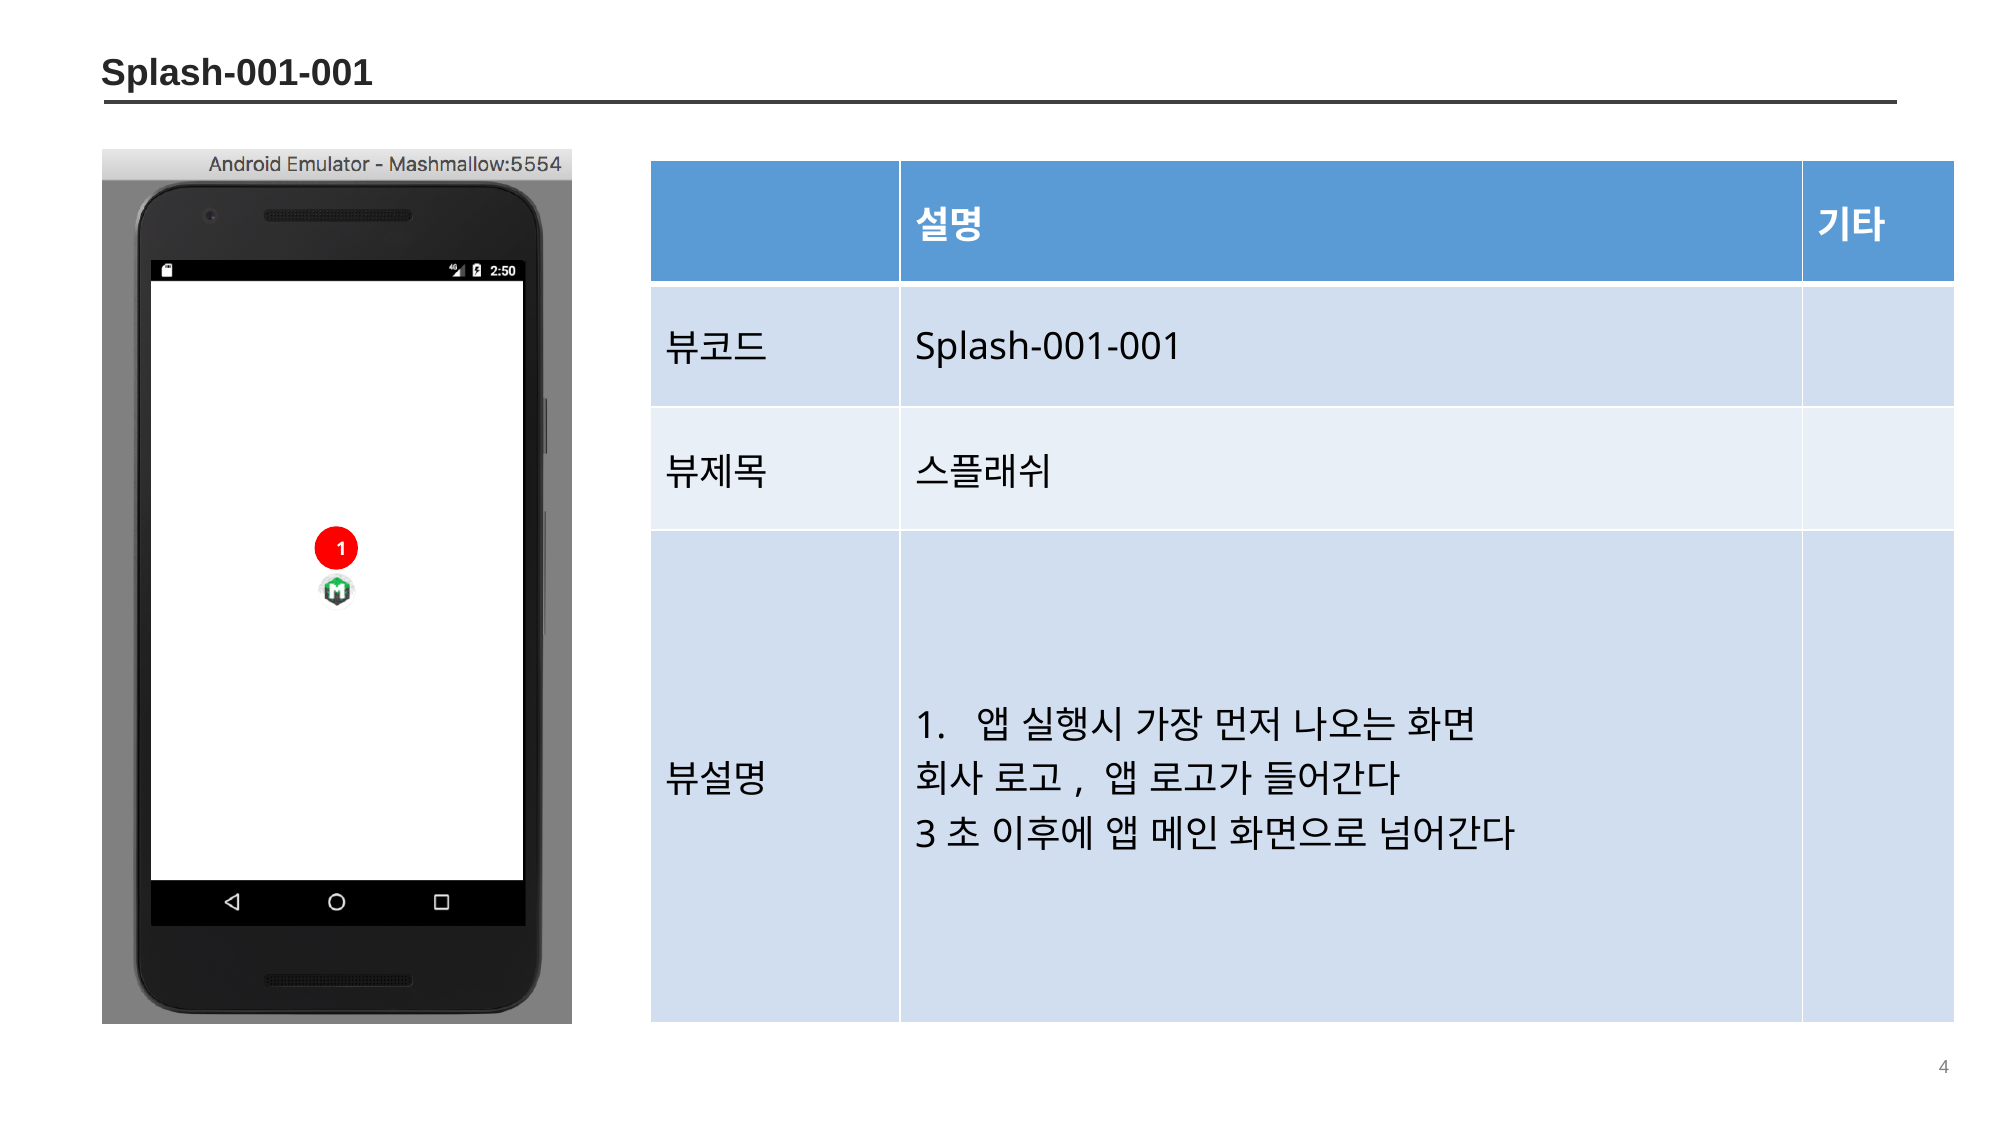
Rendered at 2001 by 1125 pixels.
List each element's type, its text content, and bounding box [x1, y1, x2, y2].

picture [102, 149, 572, 1024]
table_cell 스플래쉬 [901, 408, 1802, 529]
table_cell 뷰설명 [651, 531, 899, 1022]
table_cell 1. 앱 실행시 가장 먼저 나오는 화면 회사 로고, 앱 로고가 들어간다 3초 이후에 앱 메인 화면으로 넘어간다 [901, 531, 1802, 1022]
table_cell 뷰코드 [651, 287, 899, 406]
table_cell [1803, 287, 1954, 406]
table_header [651, 161, 899, 281]
table_header 기타 [1803, 161, 1954, 281]
table_cell Splash-001-001 [901, 287, 1802, 406]
table_cell [1803, 408, 1954, 529]
table_header 설명 [901, 161, 1802, 281]
table_cell 뷰제목 [651, 408, 899, 529]
text_box Splash-001-001 [86, 31, 1898, 100]
table_cell [1803, 531, 1954, 1022]
